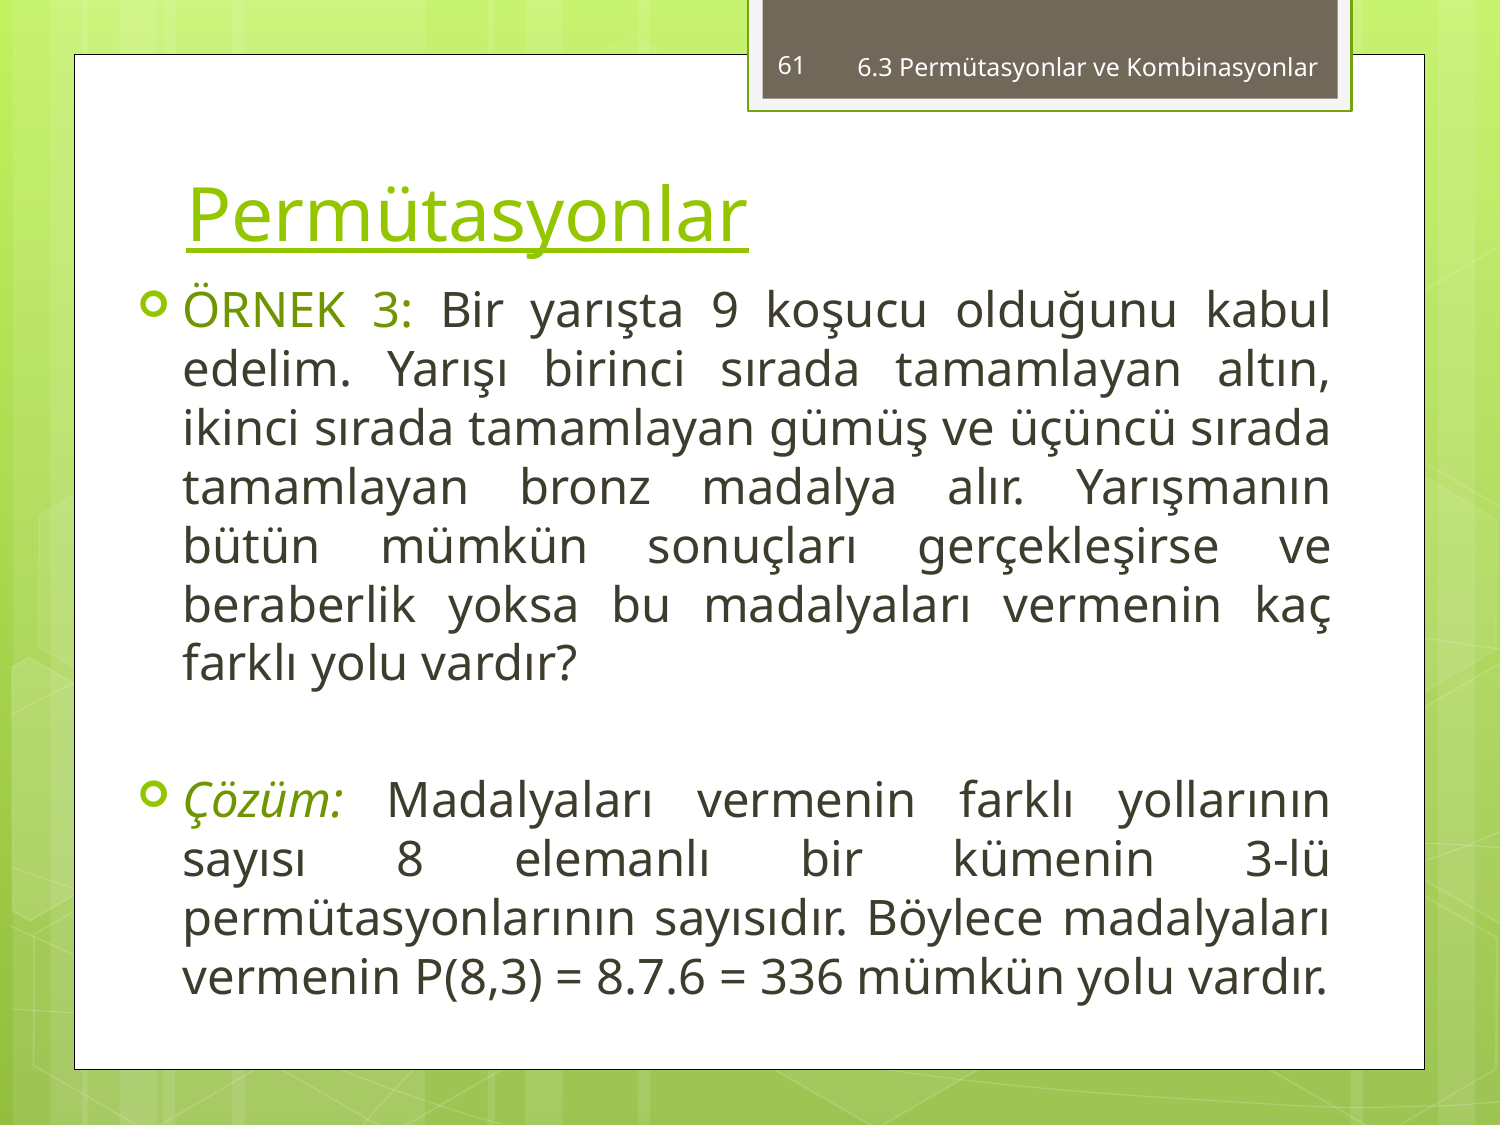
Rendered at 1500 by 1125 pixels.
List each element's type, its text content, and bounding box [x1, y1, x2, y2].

list ÖRNEK 3: Bir yarışta 9 koşucu olduğunu kabul edelim. Yarışı birinci sırada tamamlayan altın, ikinci sırada tamamlayan gümüş ve üçüncü sırada tamamlayan bronz madalya alır. Yarışmanın bütün mümkün sonuçları gerçekleşirse ve beraberlik yoksa bu madalyaları vermenin kaç farklı yolu vardır? Çözüm: Madalyaları vermenin farklı yollarının sayısı 8 elemanlı bir kümenin 3-lü permütasyonlarının sayısıdır. Böylece madalyaları vermenin P(8,3) = 8.7.6 = 336 mümkün yolu vardır. [112, 271, 1349, 1069]
slide_number 6.3 Permütasyonlar ve Kombinasyonlar [982, 36, 1334, 97]
slide_number 61 [762, 36, 982, 97]
title Permütasyonlar [171, 168, 1324, 265]
